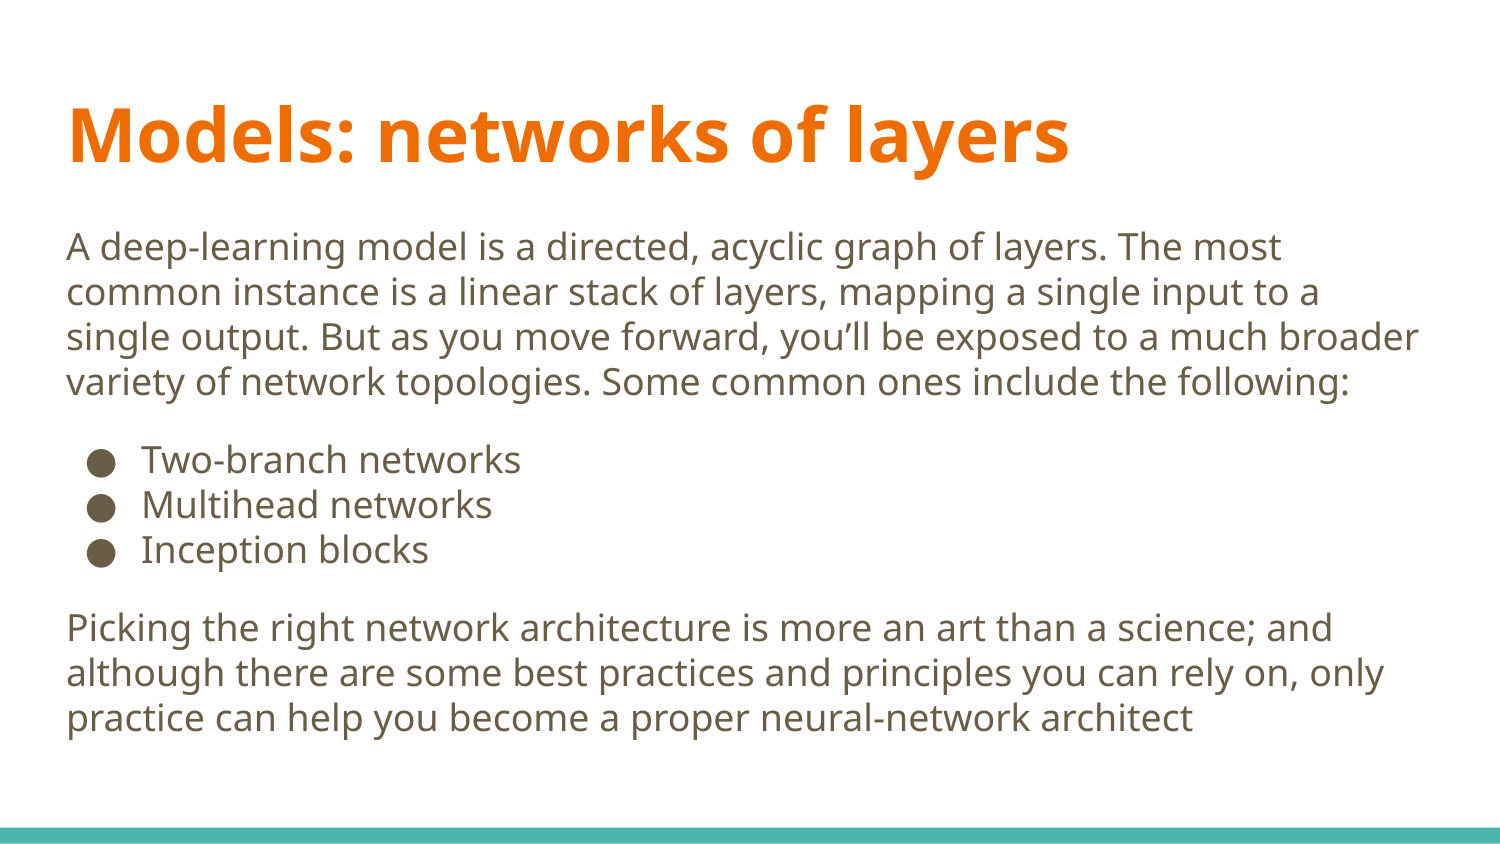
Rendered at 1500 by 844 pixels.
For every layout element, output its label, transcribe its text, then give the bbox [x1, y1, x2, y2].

list A deep-learning model is a directed, acyclic graph of layers. The most common instance is a linear stack of layers, mapping a single input to a single output. But as you move forward, you’ll be exposed to a much broader variety of network topologies. Some common ones include the following: Two-branch networks Multihead networks Inception blocks Picking the right network architecture is more an art than a science; and although there are some best practices and principles you can rely on, only practice can help you become a proper neural-network architect [51, 207, 1449, 750]
title Models: networks of layers [51, 72, 1449, 189]
